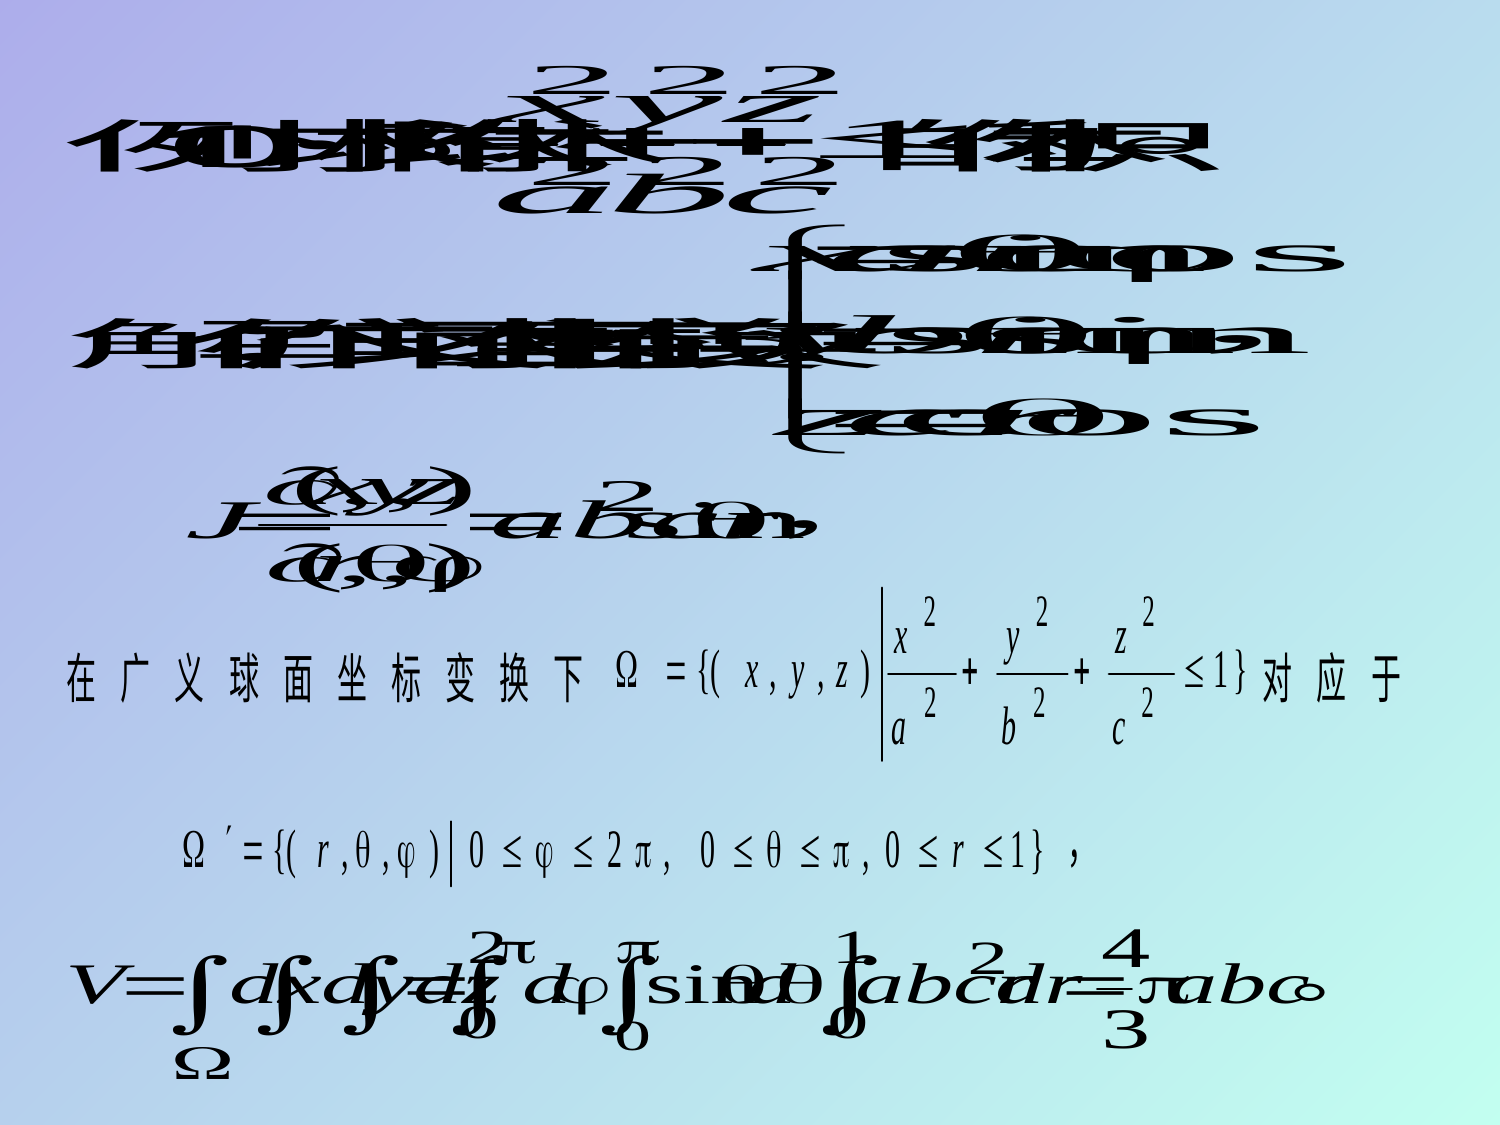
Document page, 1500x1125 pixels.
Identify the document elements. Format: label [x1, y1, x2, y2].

text_box [62, 212, 1500, 467]
text_box [62, 49, 1500, 212]
text_box [12, 574, 1500, 934]
text_box [174, 452, 1500, 574]
text_box [62, 934, 1500, 1090]
